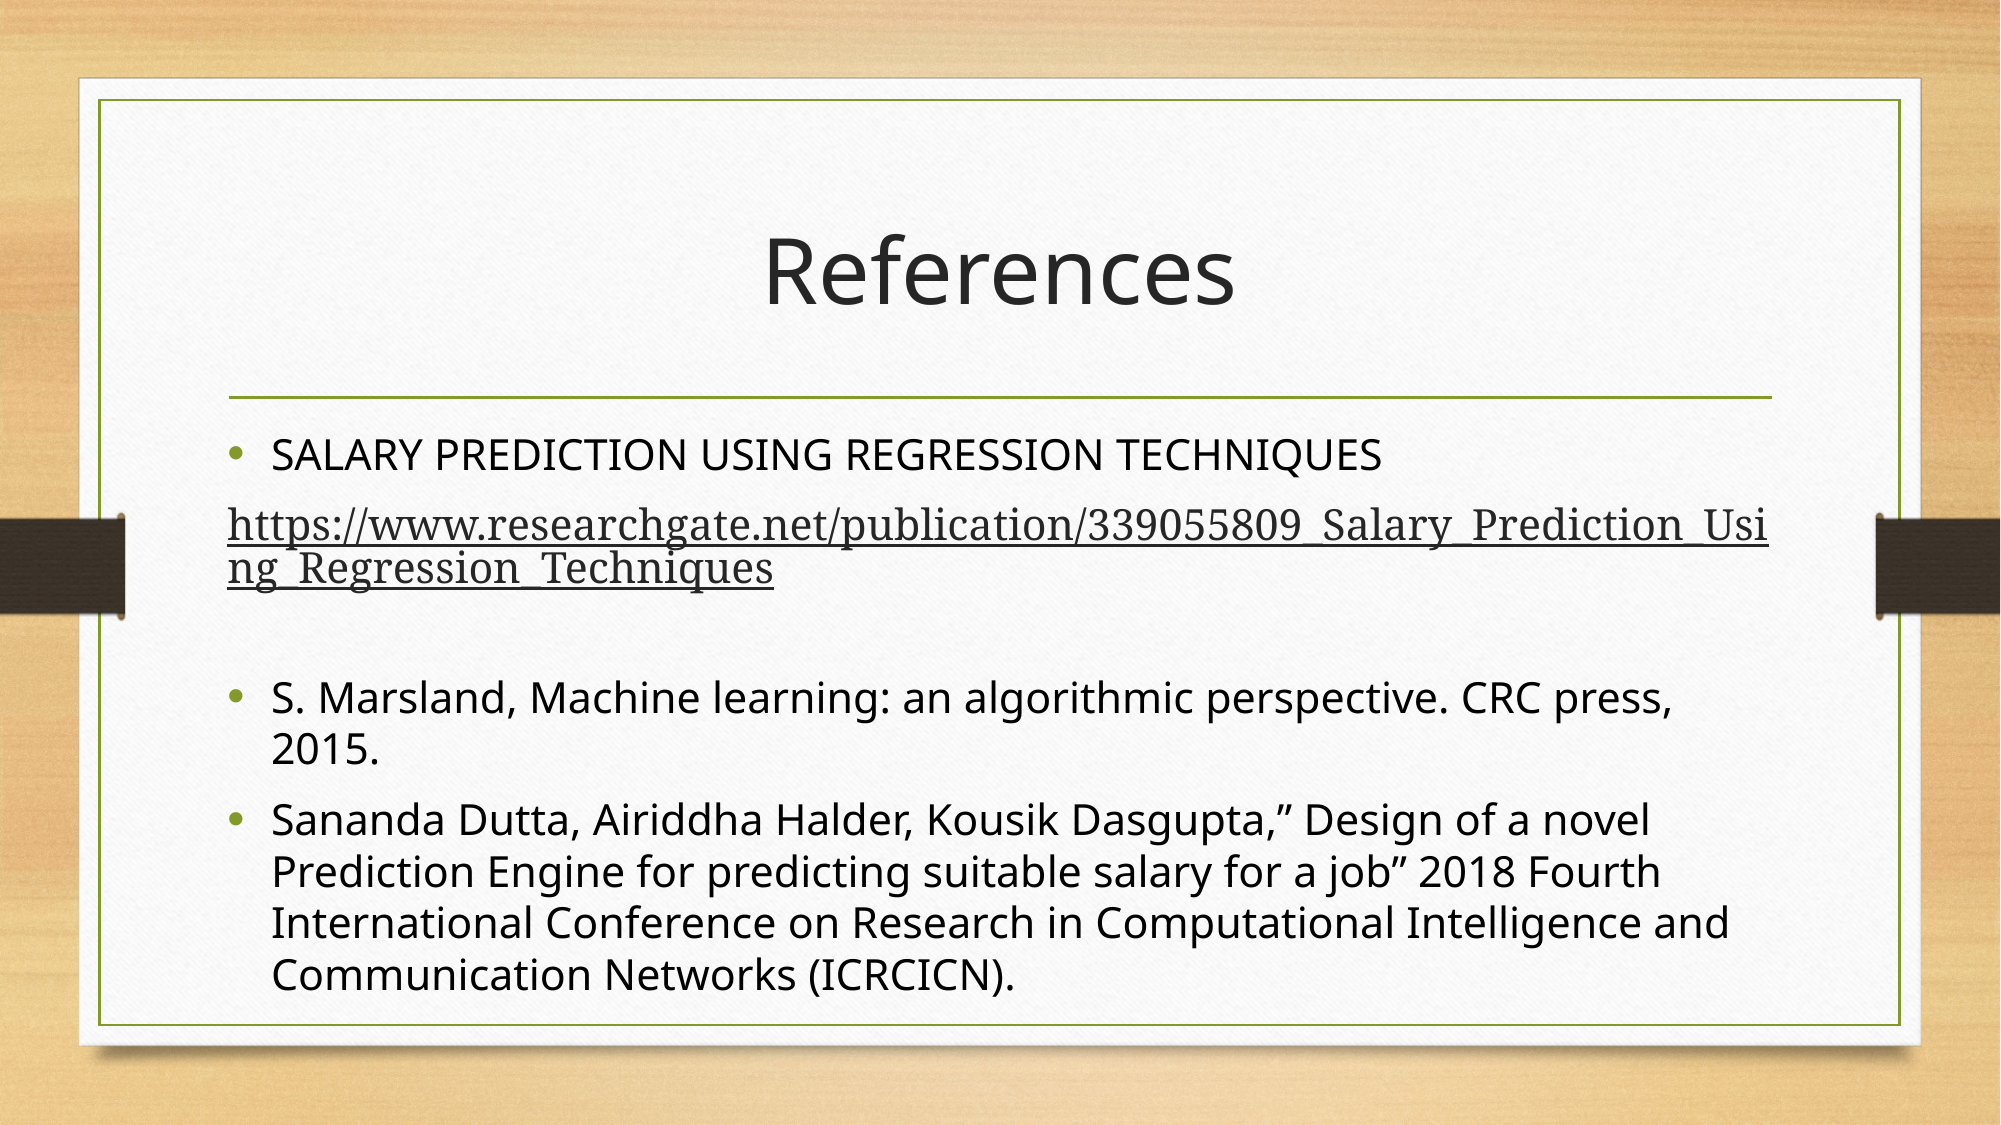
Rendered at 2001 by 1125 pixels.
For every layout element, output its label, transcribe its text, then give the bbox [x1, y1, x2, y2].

list SALARY PREDICTION USING REGRESSION TECHNIQUES https://www.researchgate.net/publication/339055809_Salary_Prediction_Using_Regression_Techniques S. Marsland, Machine learning: an algorithmic perspective. CRC press, 2015. Sananda Dutta, Airiddha Halder, Kousik Dasgupta,” Design of a novel Prediction Engine for predicting suitable salary for a job” 2018 Fourth International Conference on Research in Computational Intelligence and Communication Networks (ICRCICN). [212, 419, 1788, 964]
title References [212, 161, 1788, 375]
picture [0, 0, 2001, 1125]
